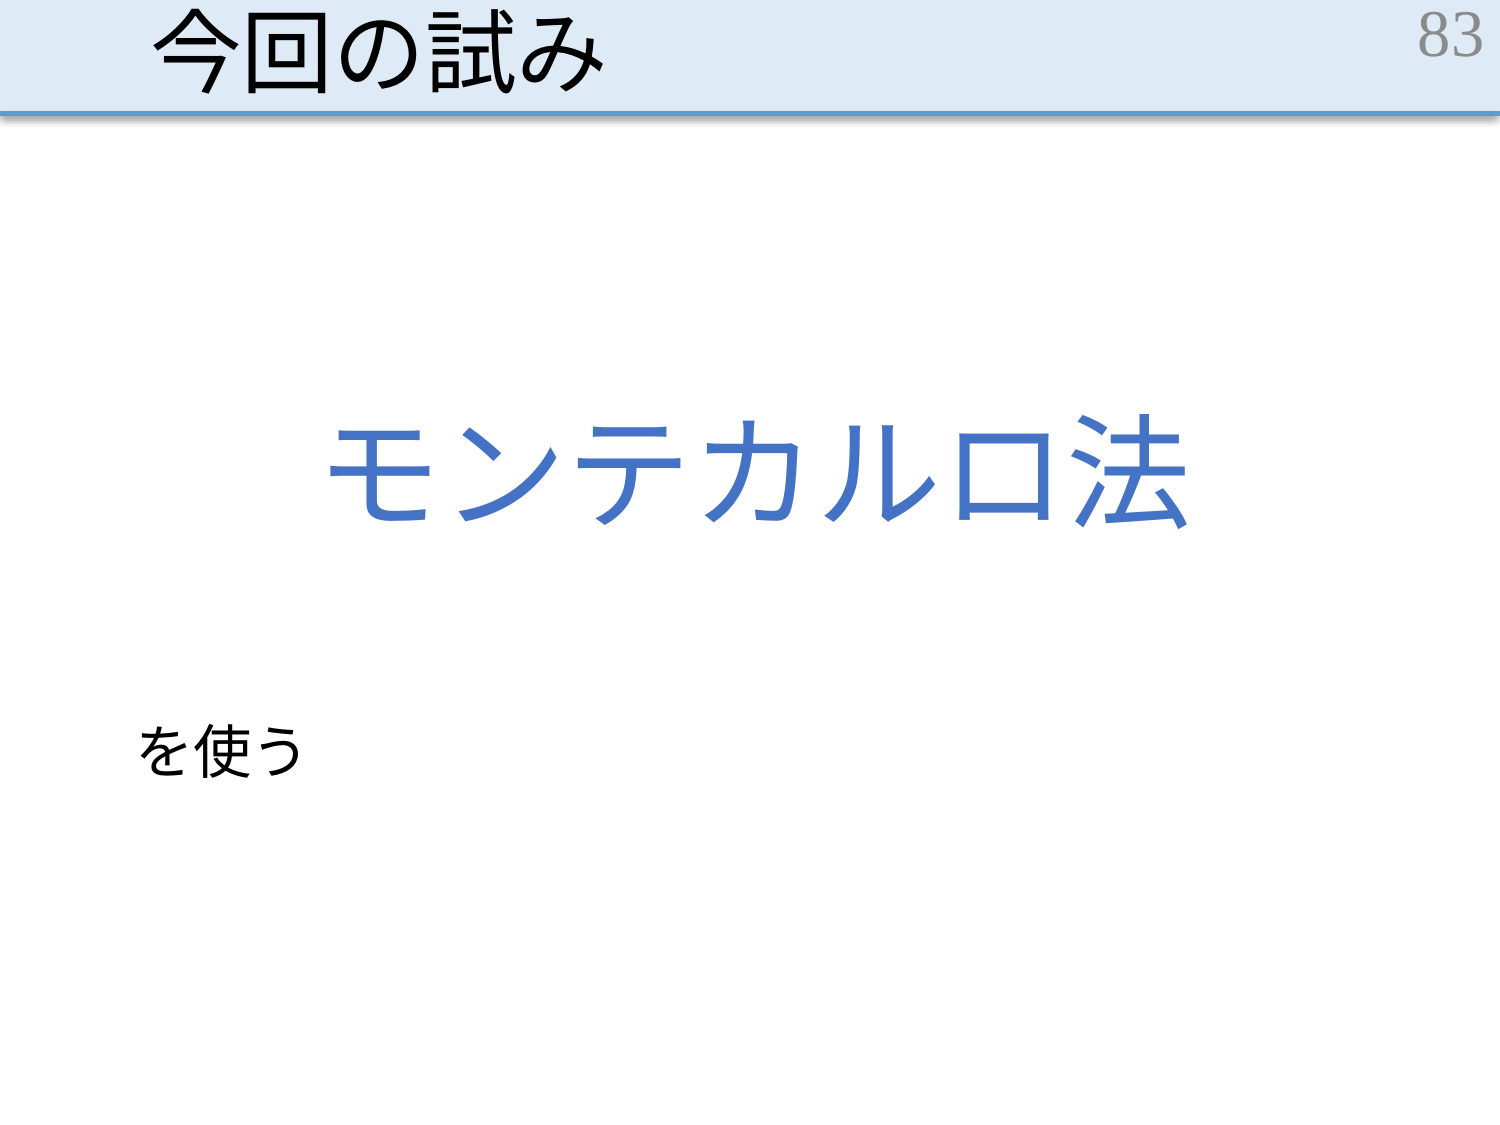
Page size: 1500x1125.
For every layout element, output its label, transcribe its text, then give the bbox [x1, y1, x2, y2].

list モンテカルロ法 を使う [135, 403, 1373, 963]
title 今回の試み [135, 0, 1373, 114]
slide_number 83 [1373, 0, 1500, 60]
